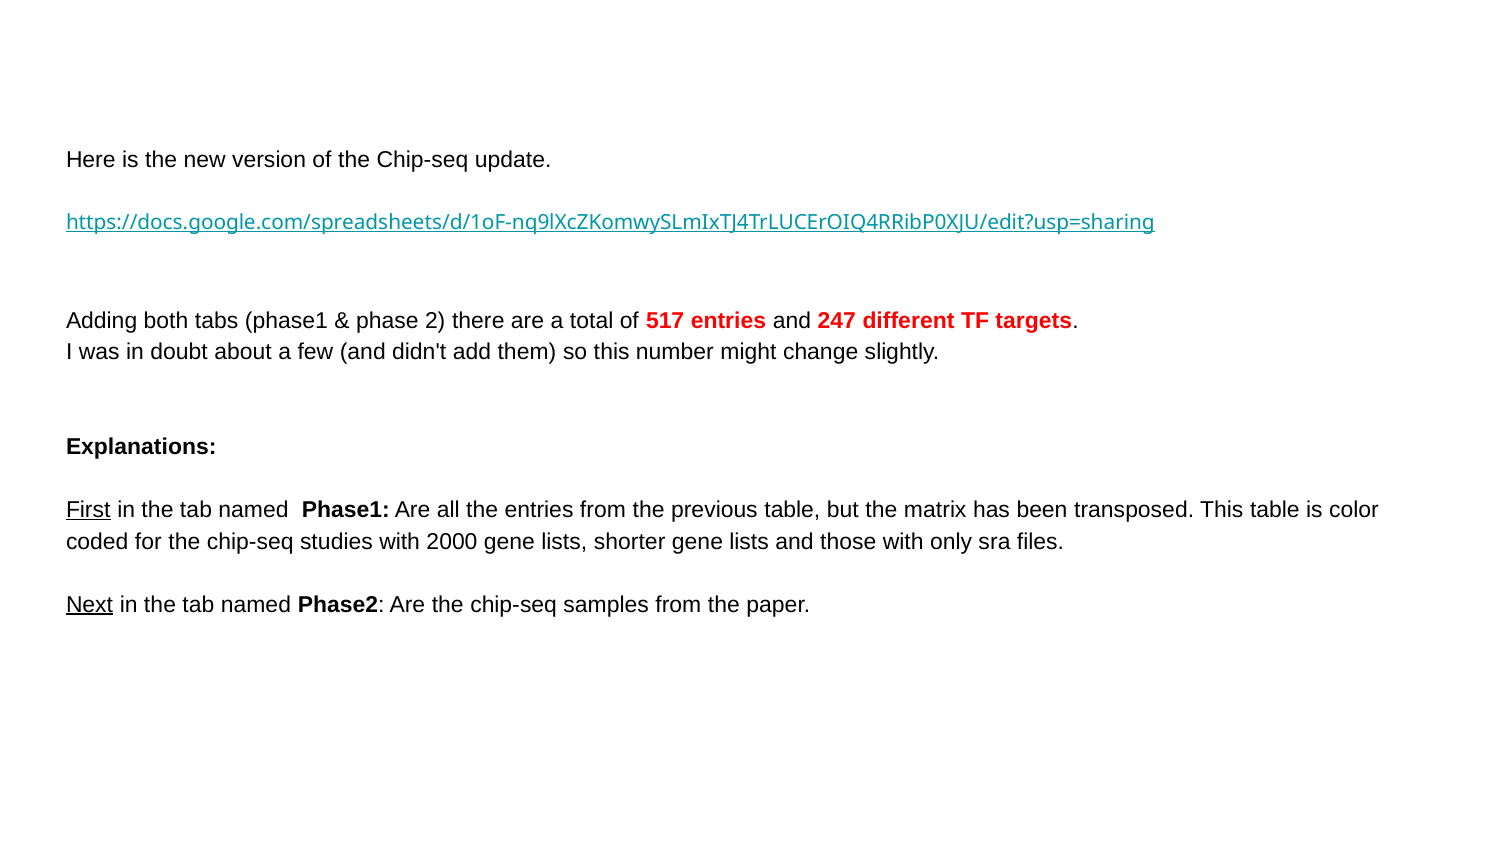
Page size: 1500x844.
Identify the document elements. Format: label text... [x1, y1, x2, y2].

list Here is the new version of the Chip-seq update. https://docs.google.com/spreadsheets/d/1oF-nq9lXcZKomwySLmIxTJ4TrLUCErOIQ4RRibP0XJU/edit?usp=sharing Adding both tabs (phase1 & phase 2) there are a total of 517 entries and 247 different TF targets. I was in doubt about a few (and didn't add them) so this number might change slightly. Explanations: First in the tab named Phase1: Are all the entries from the previous table, but the matrix has been transposed. This table is color coded for the chip-seq studies with 2000 gene lists, shorter gene lists and those with only sra files. Next in the tab named Phase2: Are the chip-seq samples from the paper. [51, 126, 1449, 687]
